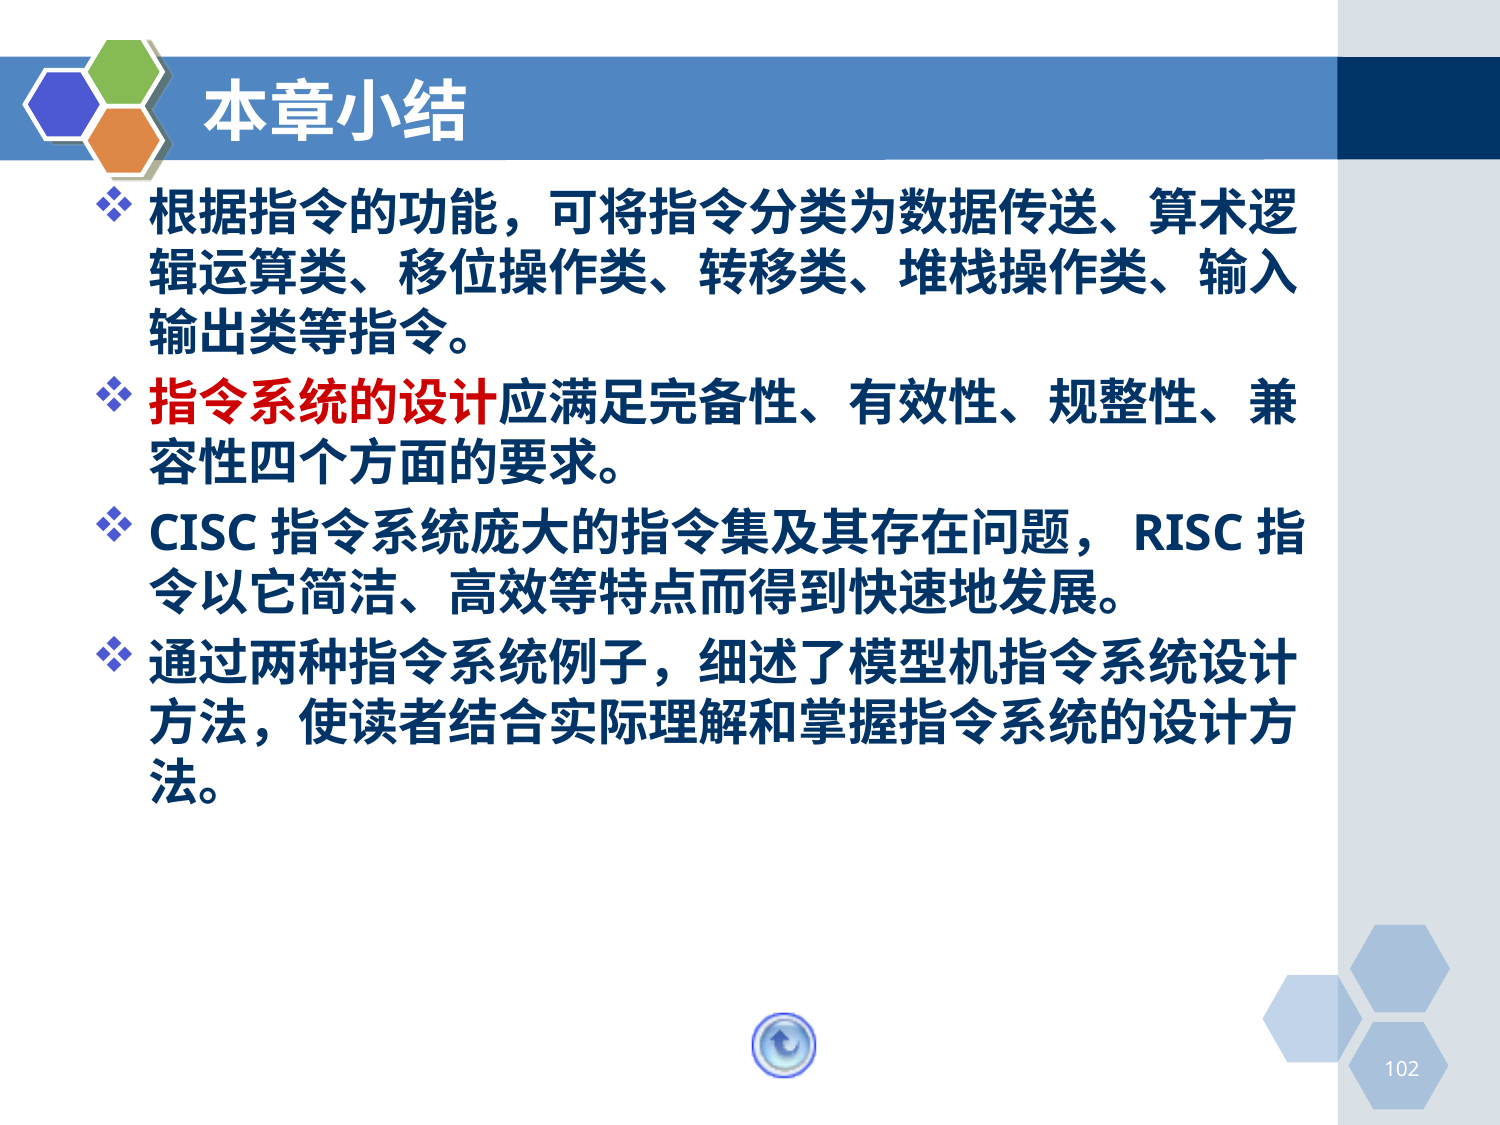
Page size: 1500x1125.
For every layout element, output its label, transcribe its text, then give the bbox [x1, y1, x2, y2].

picture [749, 1011, 819, 1081]
title 本章小结 [187, 62, 1288, 155]
list 根据指令的功能，可将指令分类为数据传送、算术逻辑运算类、移位操作类、转移类、堆栈操作类、输入输出类等指令。 指令系统的设计应满足完备性、有效性、规整性、兼容性四个方面的要求。 CISC指令系统庞大的指令集及其存在问题，RISC指令以它简洁、高效等特点而得到快速地发展。 通过两种指令系统例子，细述了模型机指令系统设计方法，使读者结合实际理解和掌握指令系统的设计方法。 [76, 172, 1343, 1034]
slide_number 102 [1359, 1047, 1435, 1086]
